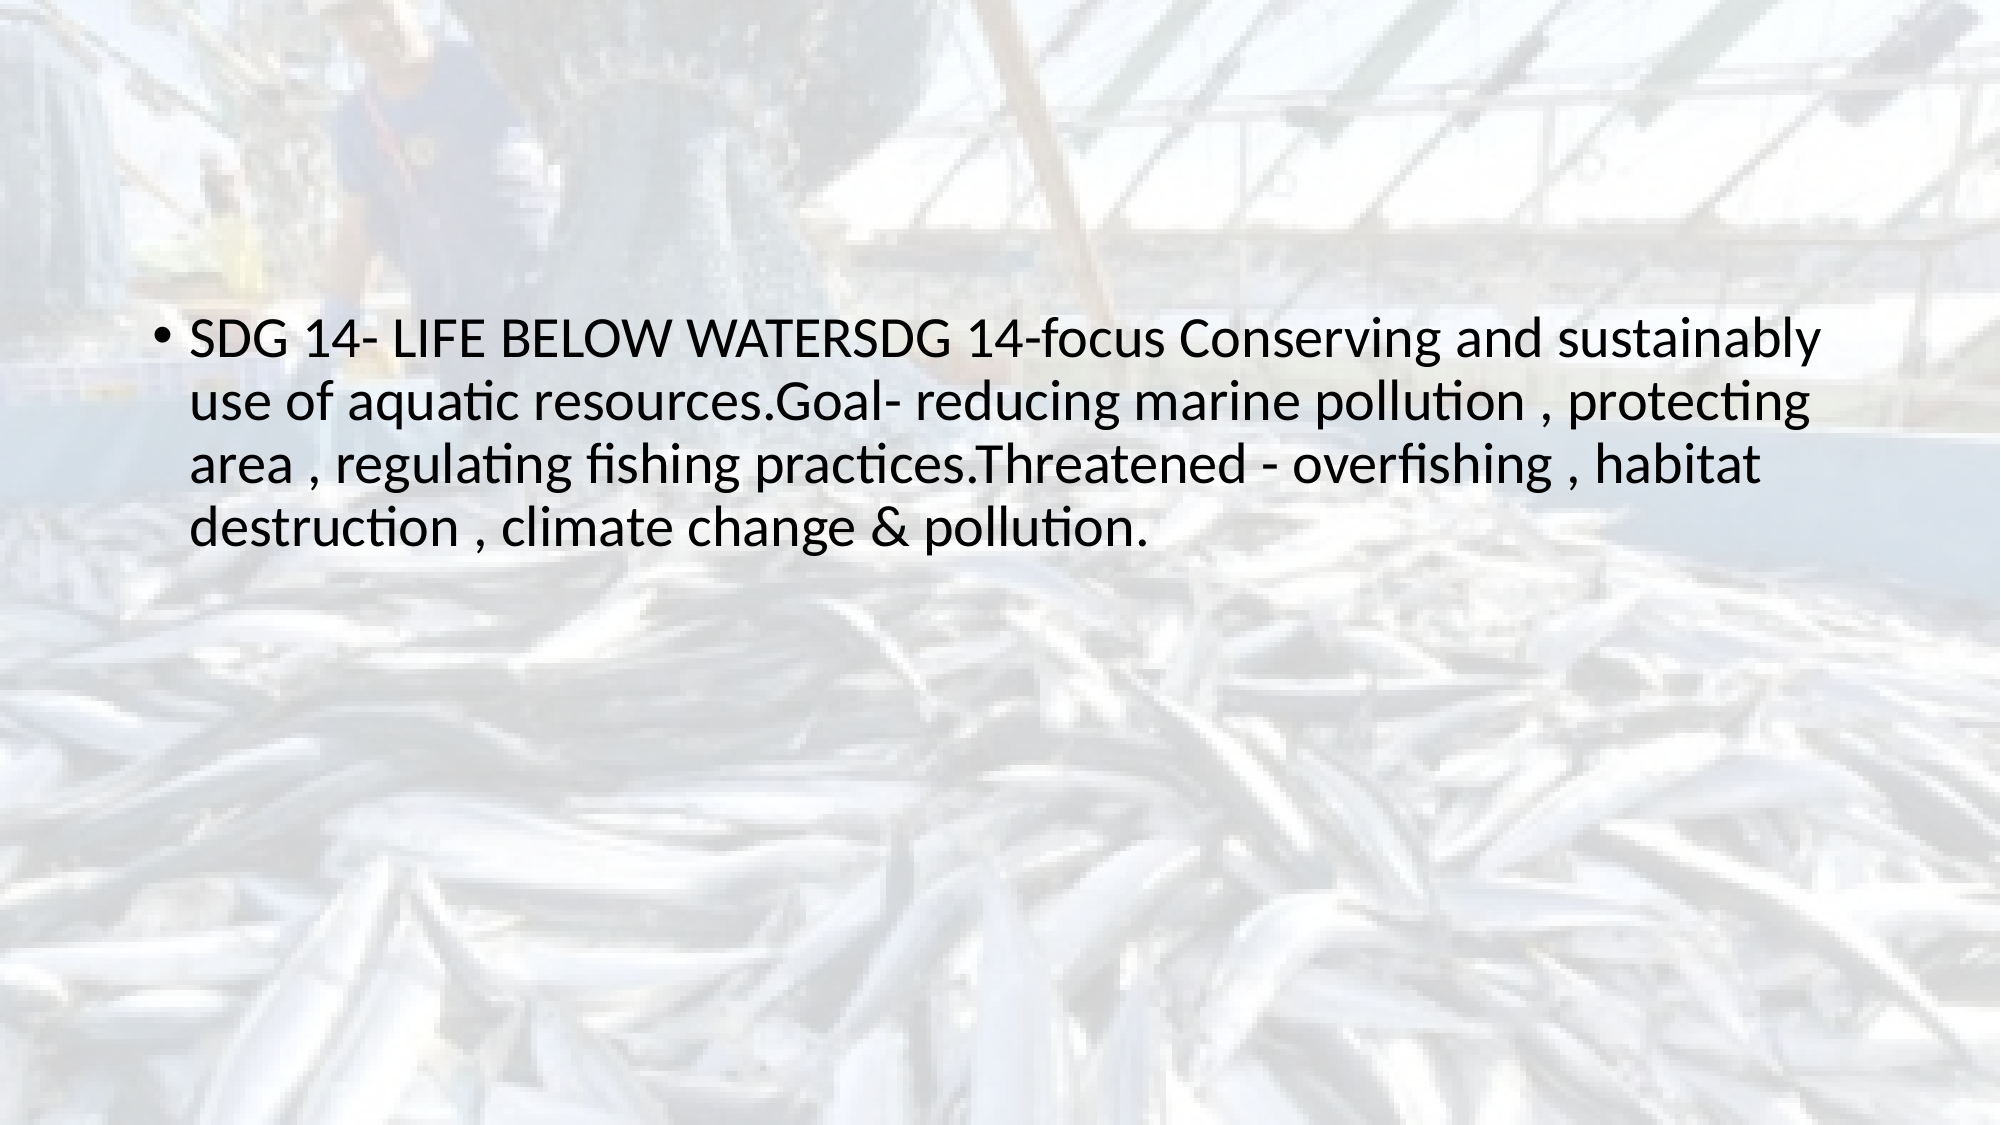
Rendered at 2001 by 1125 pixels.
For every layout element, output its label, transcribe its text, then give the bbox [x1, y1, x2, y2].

list SDG 14- LIFE BELOW WATERSDG 14-focus Conserving and sustainably use of aquatic resources.Goal- reducing marine pollution , protecting area , regulating fishing practices.Threatened - overfishing , habitat destruction , climate change & pollution. [137, 299, 1863, 1014]
